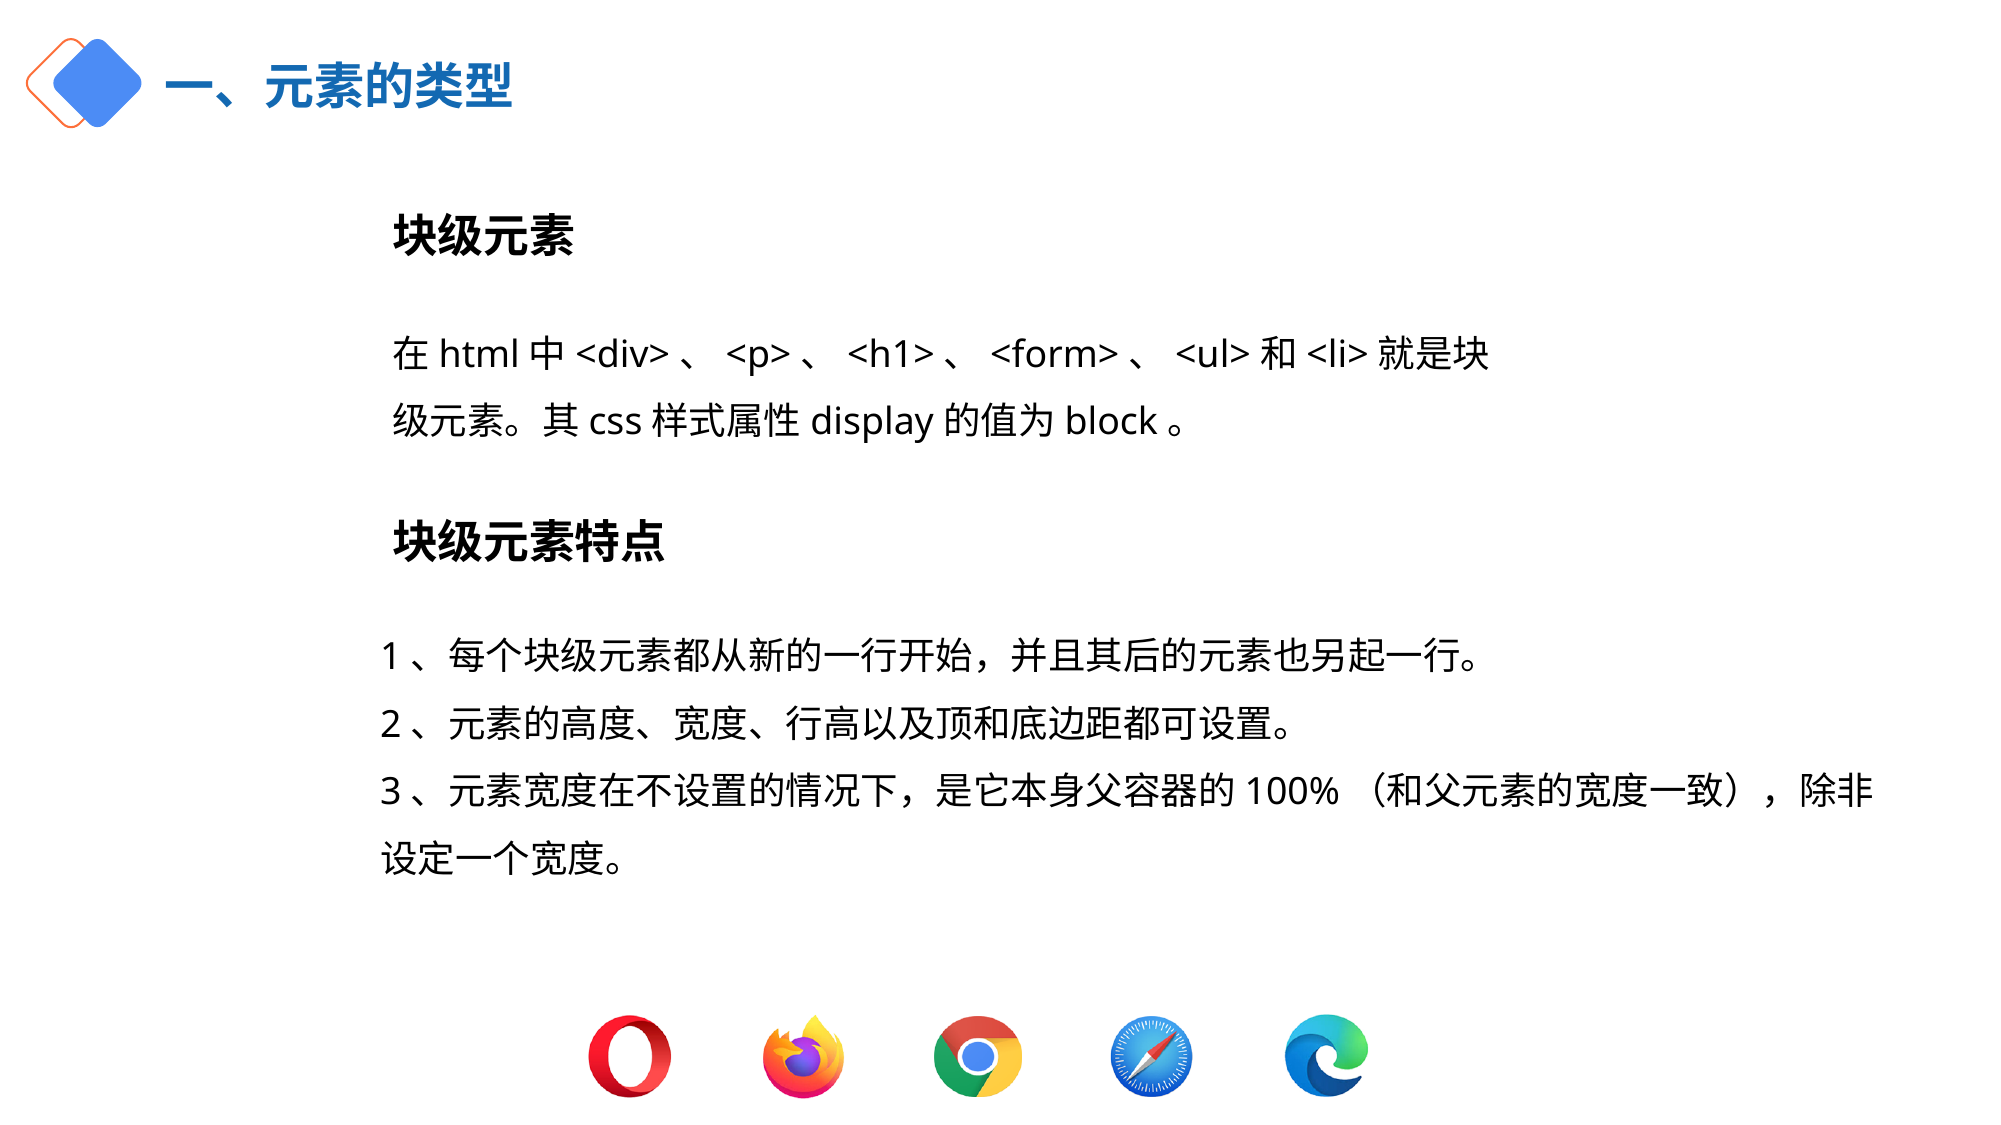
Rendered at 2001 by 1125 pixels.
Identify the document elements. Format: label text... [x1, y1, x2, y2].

text_box 在html中<div>、<p>、<h1>、<form>、<ul>和<li>就是块级元素。其css样式属性display的值为block。 [377, 299, 1541, 450]
text_box 块级元素 [377, 198, 1429, 269]
text_box 1、每个块级元素都从新的一行开始，并且其后的元素也另起一行。 2、元素的高度、宽度、行高以及顶和底边距都可设置。 3、元素宽度在不设置的情况下，是它本身父容器的100%（和父元素的宽度一致），除非设定一个宽度。 [365, 602, 1925, 887]
text_box 块级元素特点 [377, 505, 1429, 576]
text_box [36, 47, 779, 123]
picture [511, 999, 1489, 1110]
